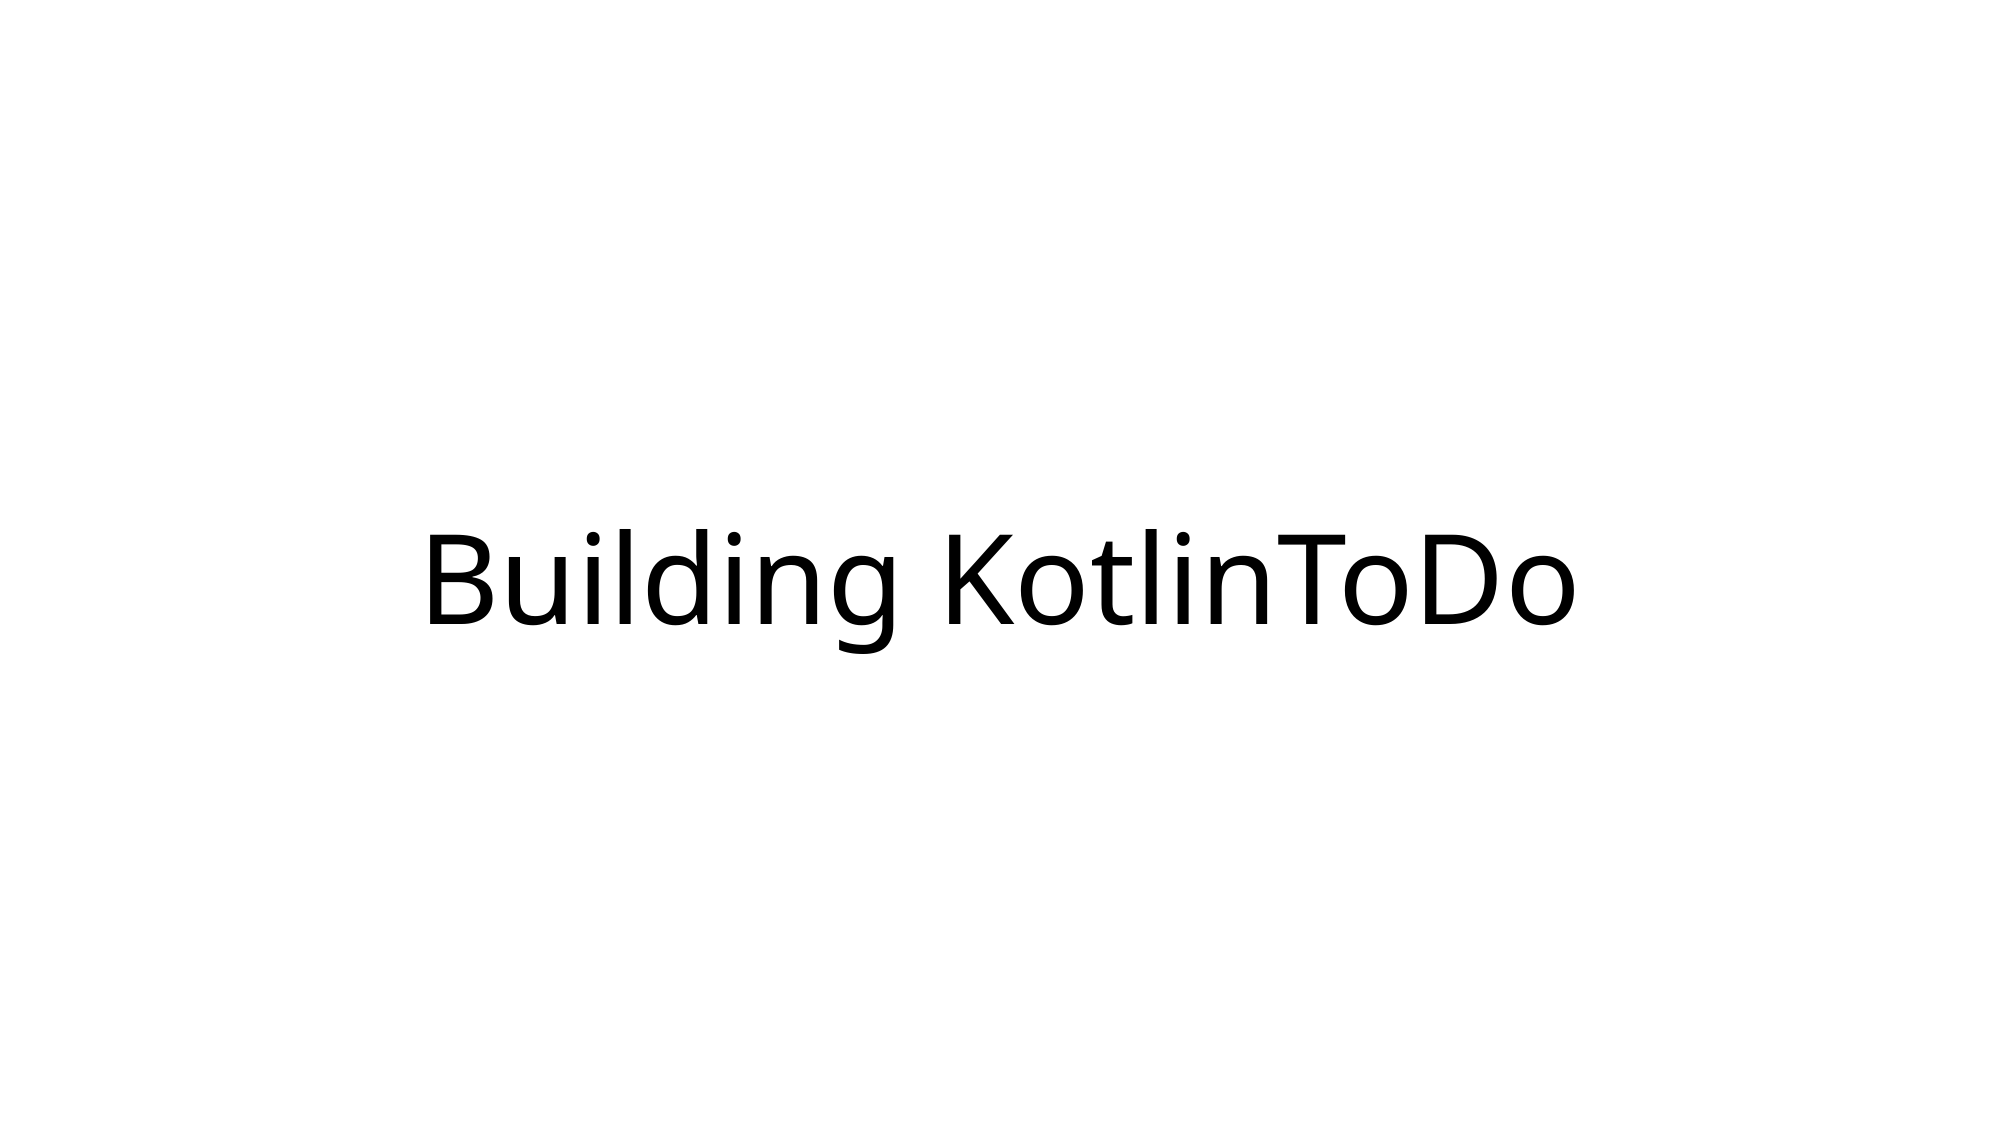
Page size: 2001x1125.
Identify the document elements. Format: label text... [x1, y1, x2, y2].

title Building KotlinToDo [249, 492, 1750, 659]
